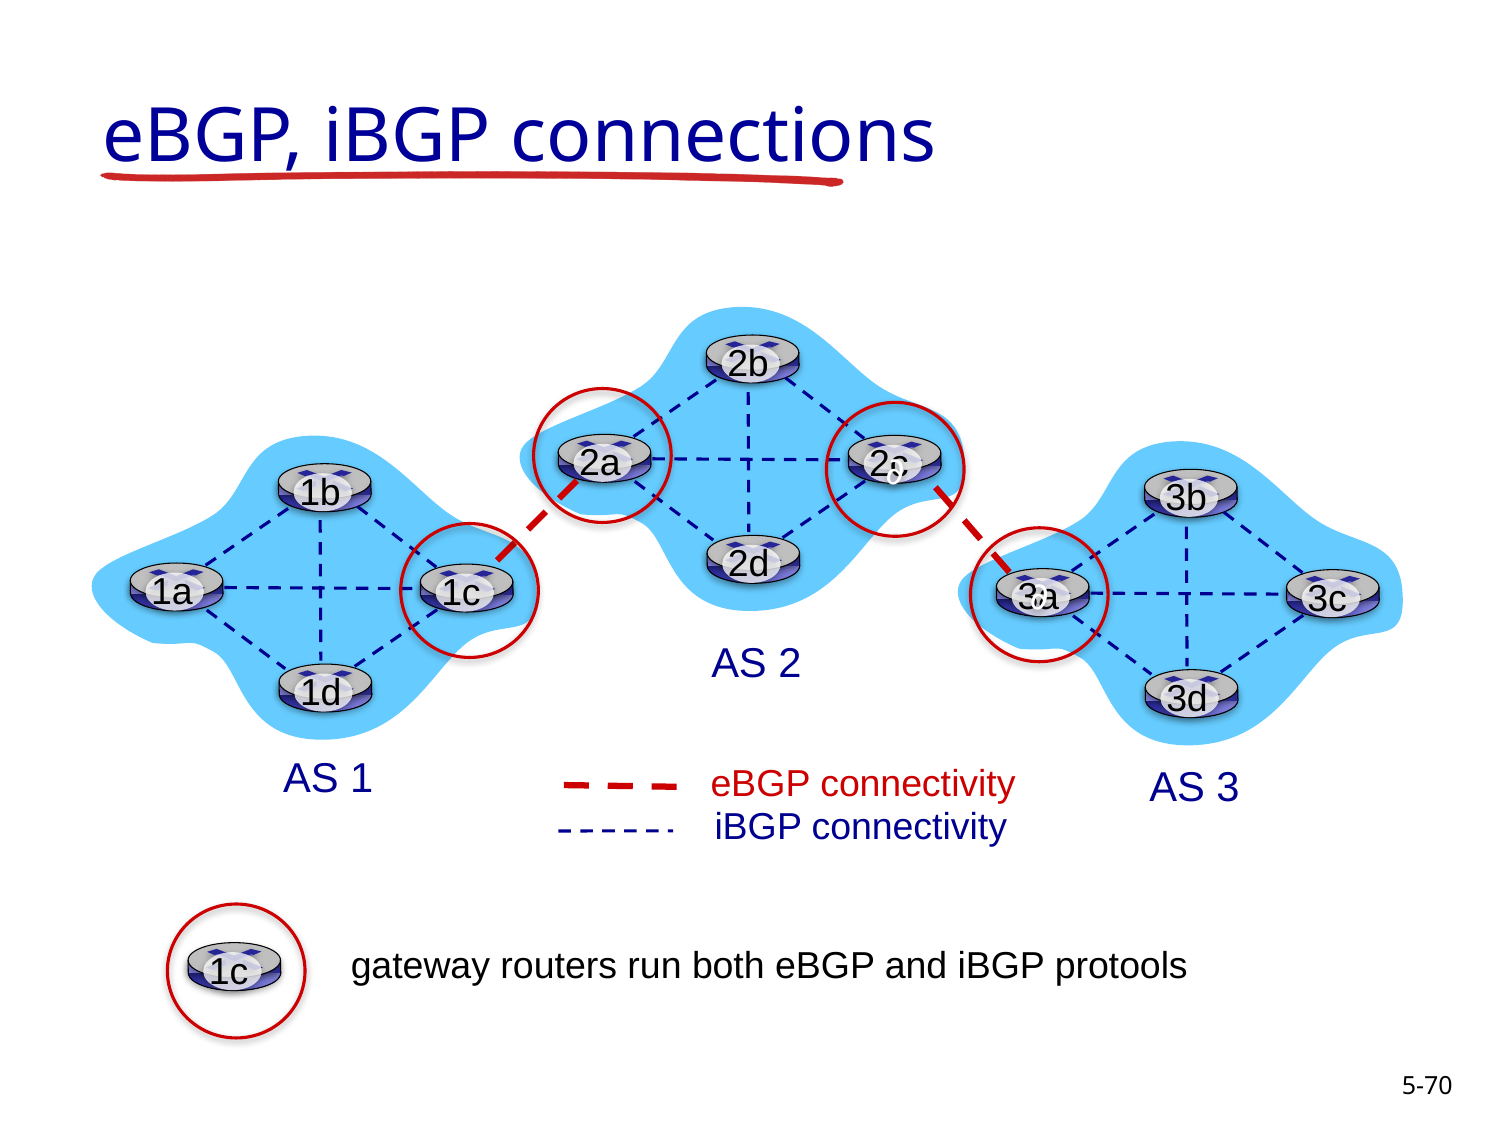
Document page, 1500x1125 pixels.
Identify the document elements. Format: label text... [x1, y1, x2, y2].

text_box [519, 306, 965, 386]
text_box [167, 388, 1209, 1039]
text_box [129, 559, 162, 621]
title eBGP, iBGP connections [87, 37, 1363, 225]
text_box [91, 539, 162, 644]
slide_number 5-70 [1387, 1062, 1478, 1107]
picture [97, 167, 853, 192]
text_box AS 3 [1212, 754, 1255, 818]
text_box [1212, 440, 1404, 746]
